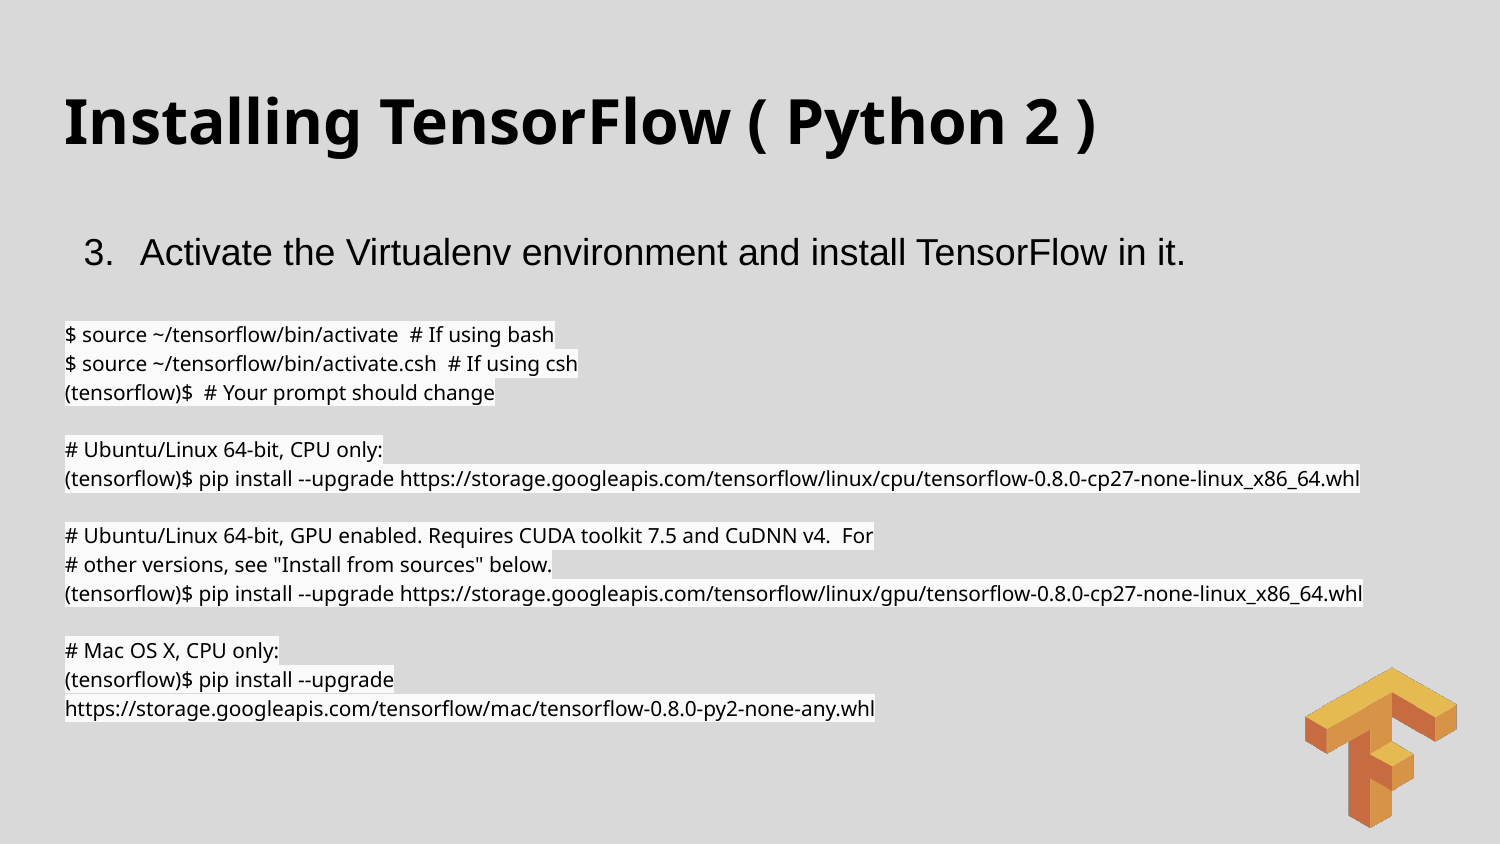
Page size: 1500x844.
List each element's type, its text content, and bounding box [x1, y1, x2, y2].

picture [1298, 666, 1461, 829]
title Installing TensorFlow ( Python 2 ) [49, 67, 1448, 173]
text_box Activate the Virtualenv environment and install TensorFlow in it. $ source ~/tensorflow/bin/activate # If using bash $ source ~/tensorflow/bin/activate.csh # If using csh (tensorflow)$ # Your prompt should change # Ubuntu/Linux 64-bit, CPU only: (tensorflow)$ pip install --upgrade https://storage.googleapis.com/tensorflow/linux/cpu/tensorflow-0.8.0-cp27-none-linux_x86_64.whl # Ubuntu/Linux 64-bit, GPU enabled. Requires CUDA toolkit 7.5 and CuDNN v4. For # other versions, see "Install from sources" below. (tensorflow)$ pip install --upgrade https://storage.googleapis.com/tensorflow/linux/gpu/tensorflow-0.8.0-cp27-none-linux_x86_64.whl # Mac OS X, CPU only: (tensorflow)$ pip install --upgrade https://storage.googleapis.com/tensorflow/mac/tensorflow-0.8.0-py2-none-any.whl [49, 213, 1448, 775]
